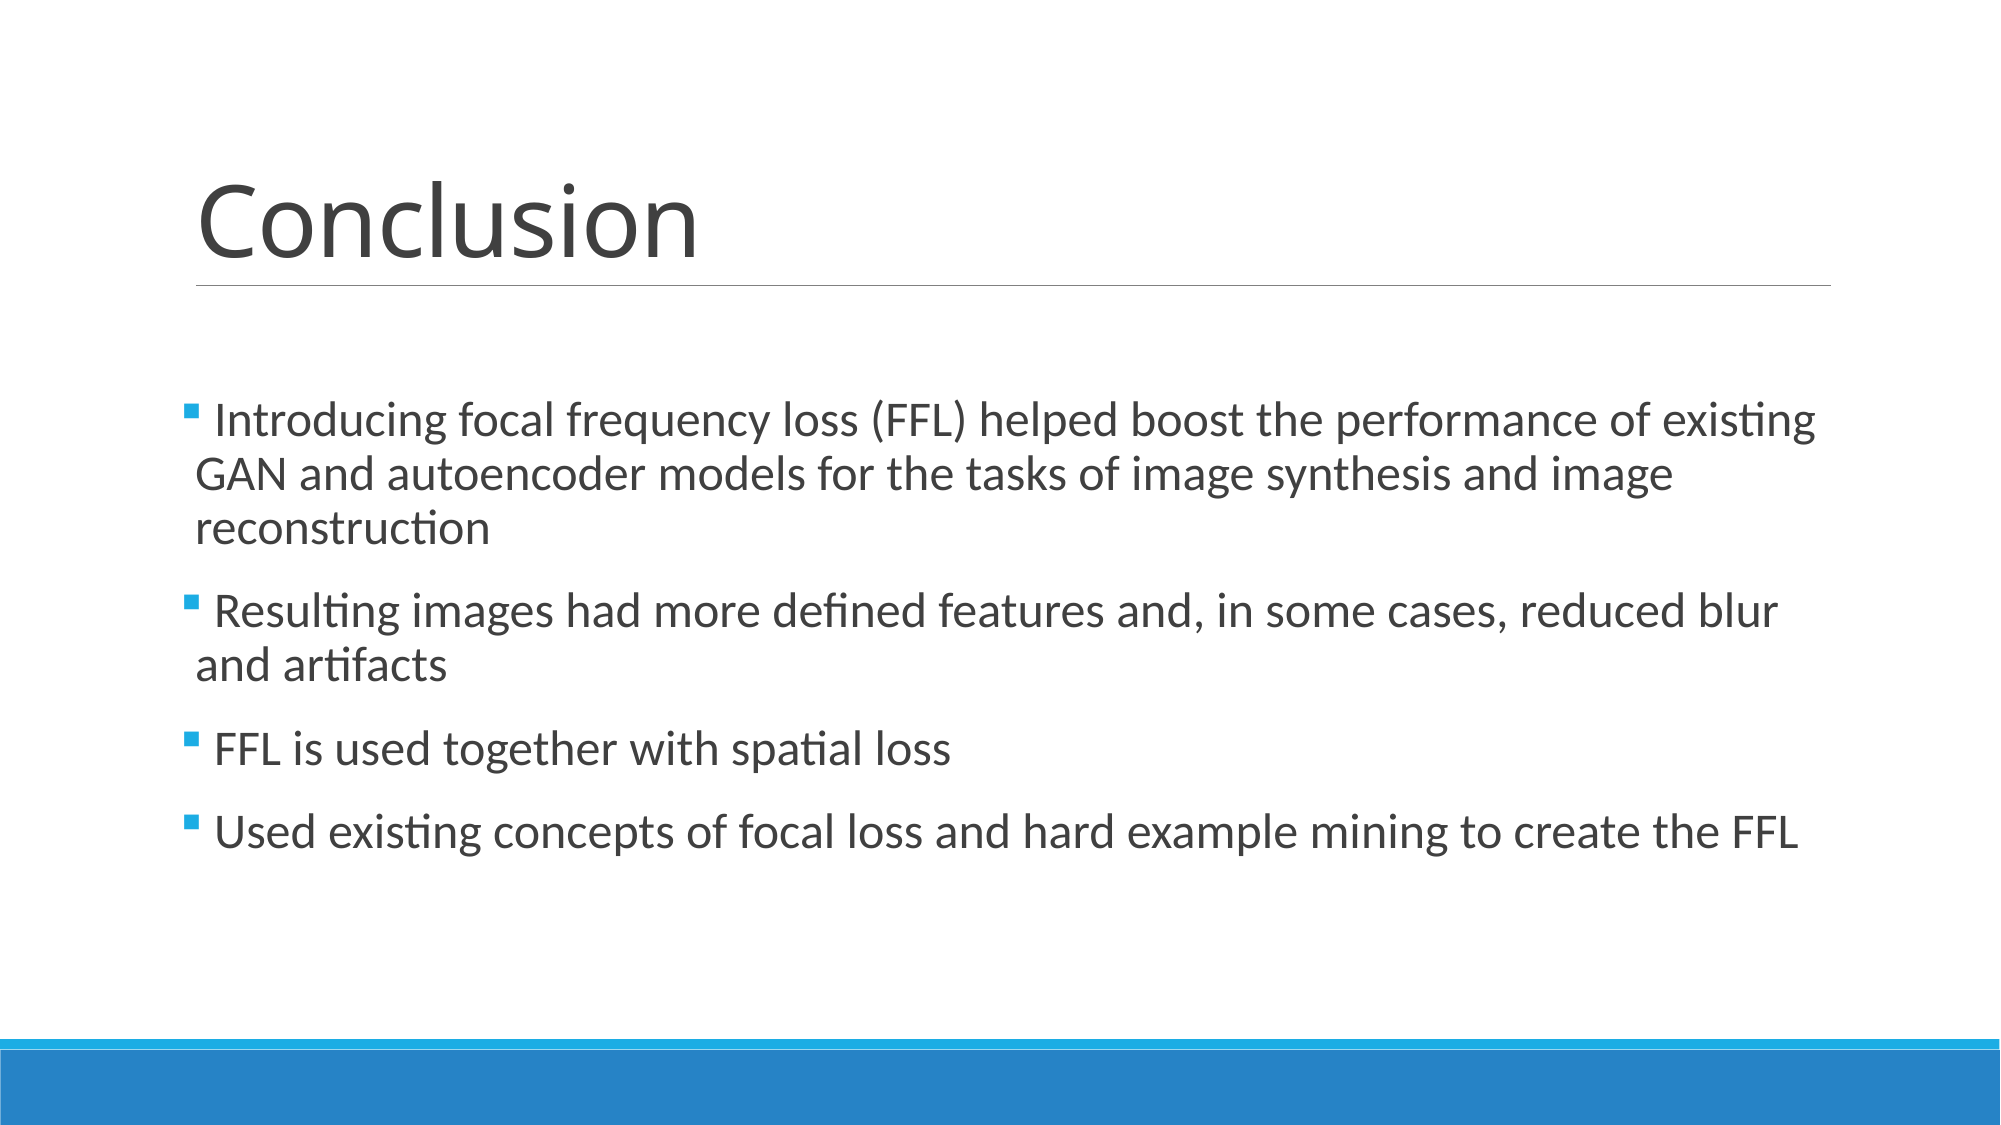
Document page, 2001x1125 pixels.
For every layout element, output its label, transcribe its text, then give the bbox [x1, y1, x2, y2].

list Introducing focal frequency loss (FFL) helped boost the performance of existing GAN and autoencoder models for the tasks of image synthesis and image reconstruction Resulting images had more defined features and, in some cases, reduced blur and artifacts FFL is used together with spatial loss Used existing concepts of focal loss and hard example mining to create the FFL [180, 386, 1830, 897]
title Conclusion [180, 47, 1830, 285]
